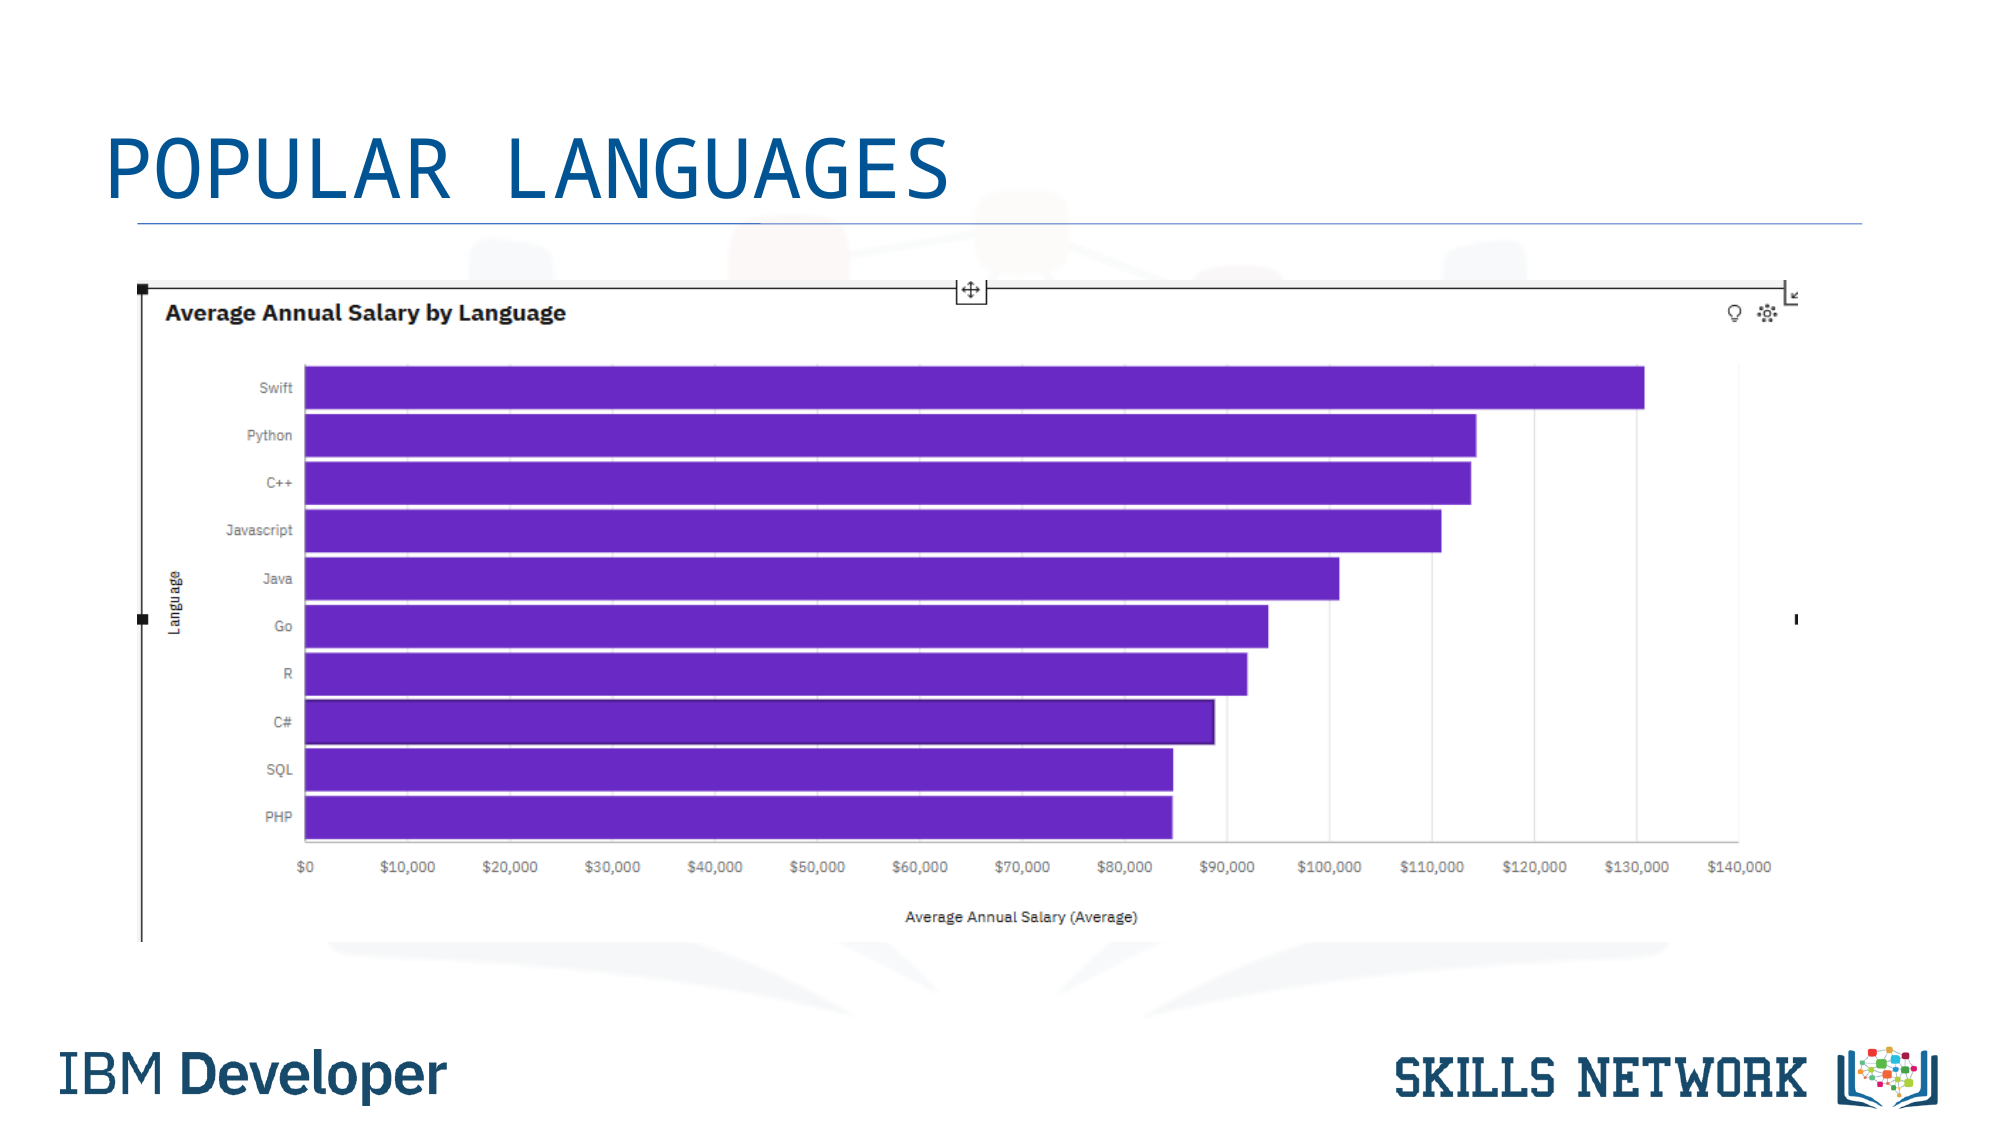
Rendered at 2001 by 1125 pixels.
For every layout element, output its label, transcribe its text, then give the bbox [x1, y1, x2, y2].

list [137, 280, 1798, 942]
title POPULAR LANGUAGES [88, 62, 1061, 281]
picture [55, 1045, 459, 1108]
picture [1390, 1045, 1945, 1111]
